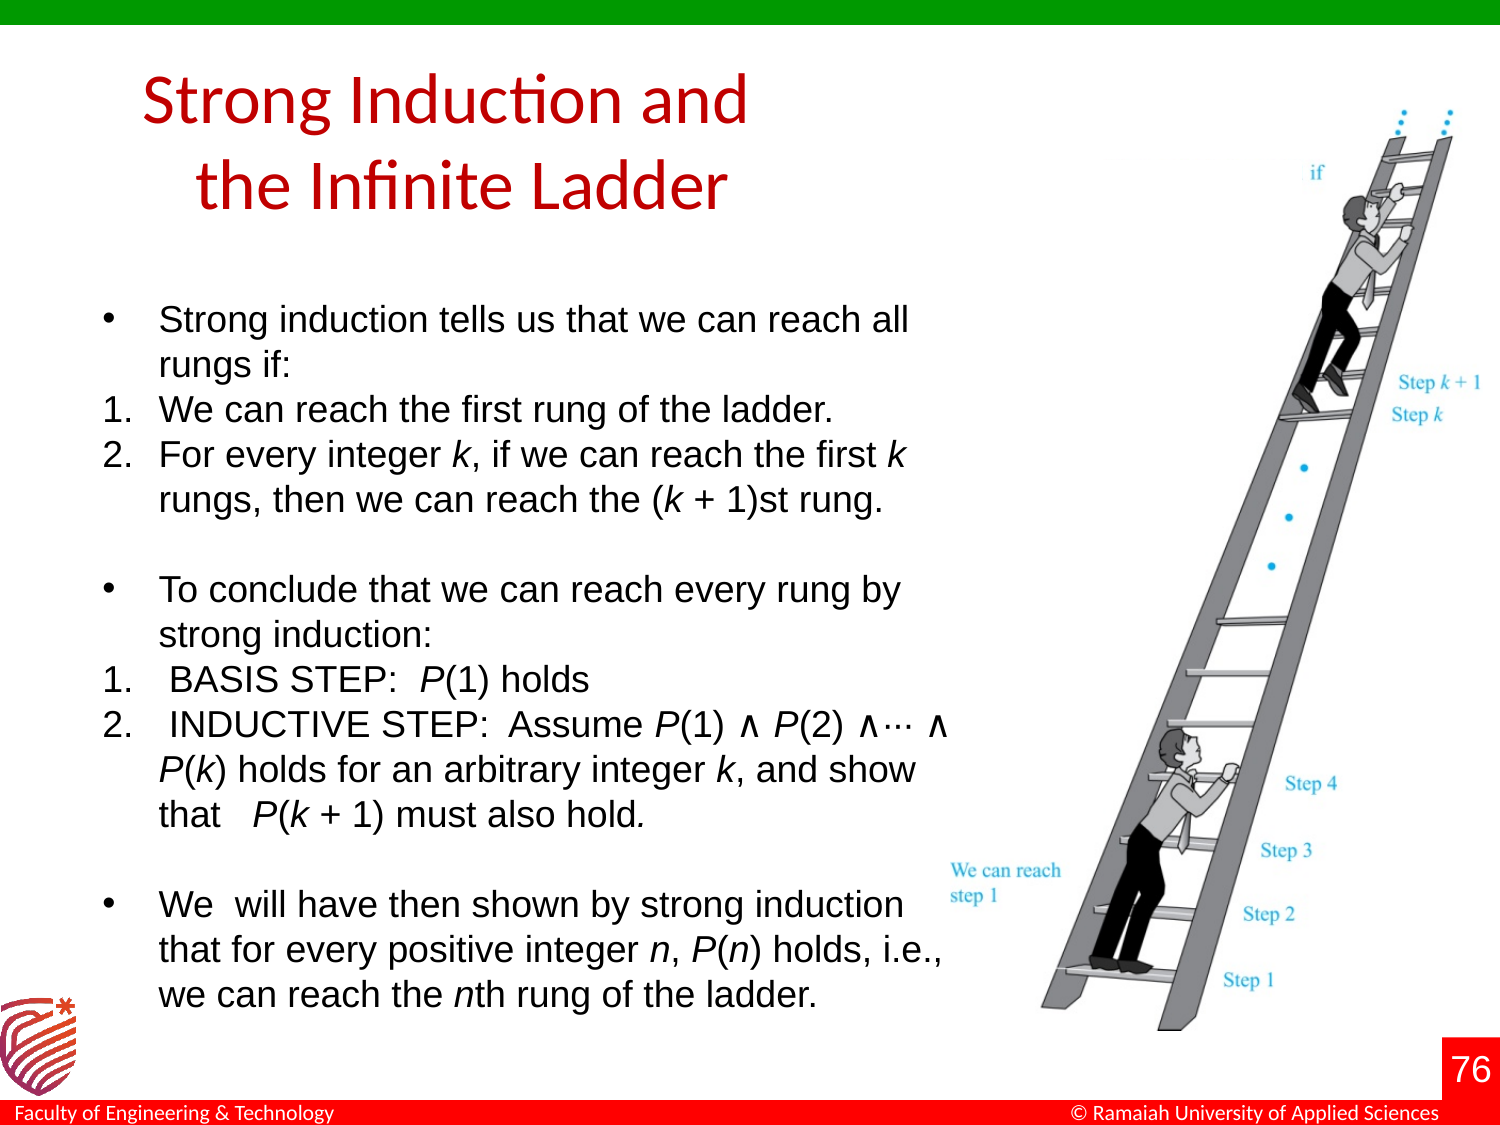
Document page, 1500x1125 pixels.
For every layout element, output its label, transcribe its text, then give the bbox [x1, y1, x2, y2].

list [949, 74, 1483, 1032]
text_box Strong induction tells us that we can reach all rungs if: We can reach the first rung of the ladder. For every integer k, if we can reach the first k rungs, then we can reach the (k + 1)st rung. To conclude that we can reach every rung by strong induction: BASIS STEP: P(1) holds INDUCTIVE STEP: Assume P(1) ∧ P(2) ∧∙∙∙ ∧ P(k) holds for an arbitrary integer k, and show that P(k + 1) must also hold. We will have then shown by strong induction that for every positive integer n, P(n) holds, i.e., we can reach the nth rung of the ladder. [87, 287, 944, 1023]
picture [0, 997, 76, 1096]
title Strong Induction and the Infinite Ladder [75, 45, 850, 233]
